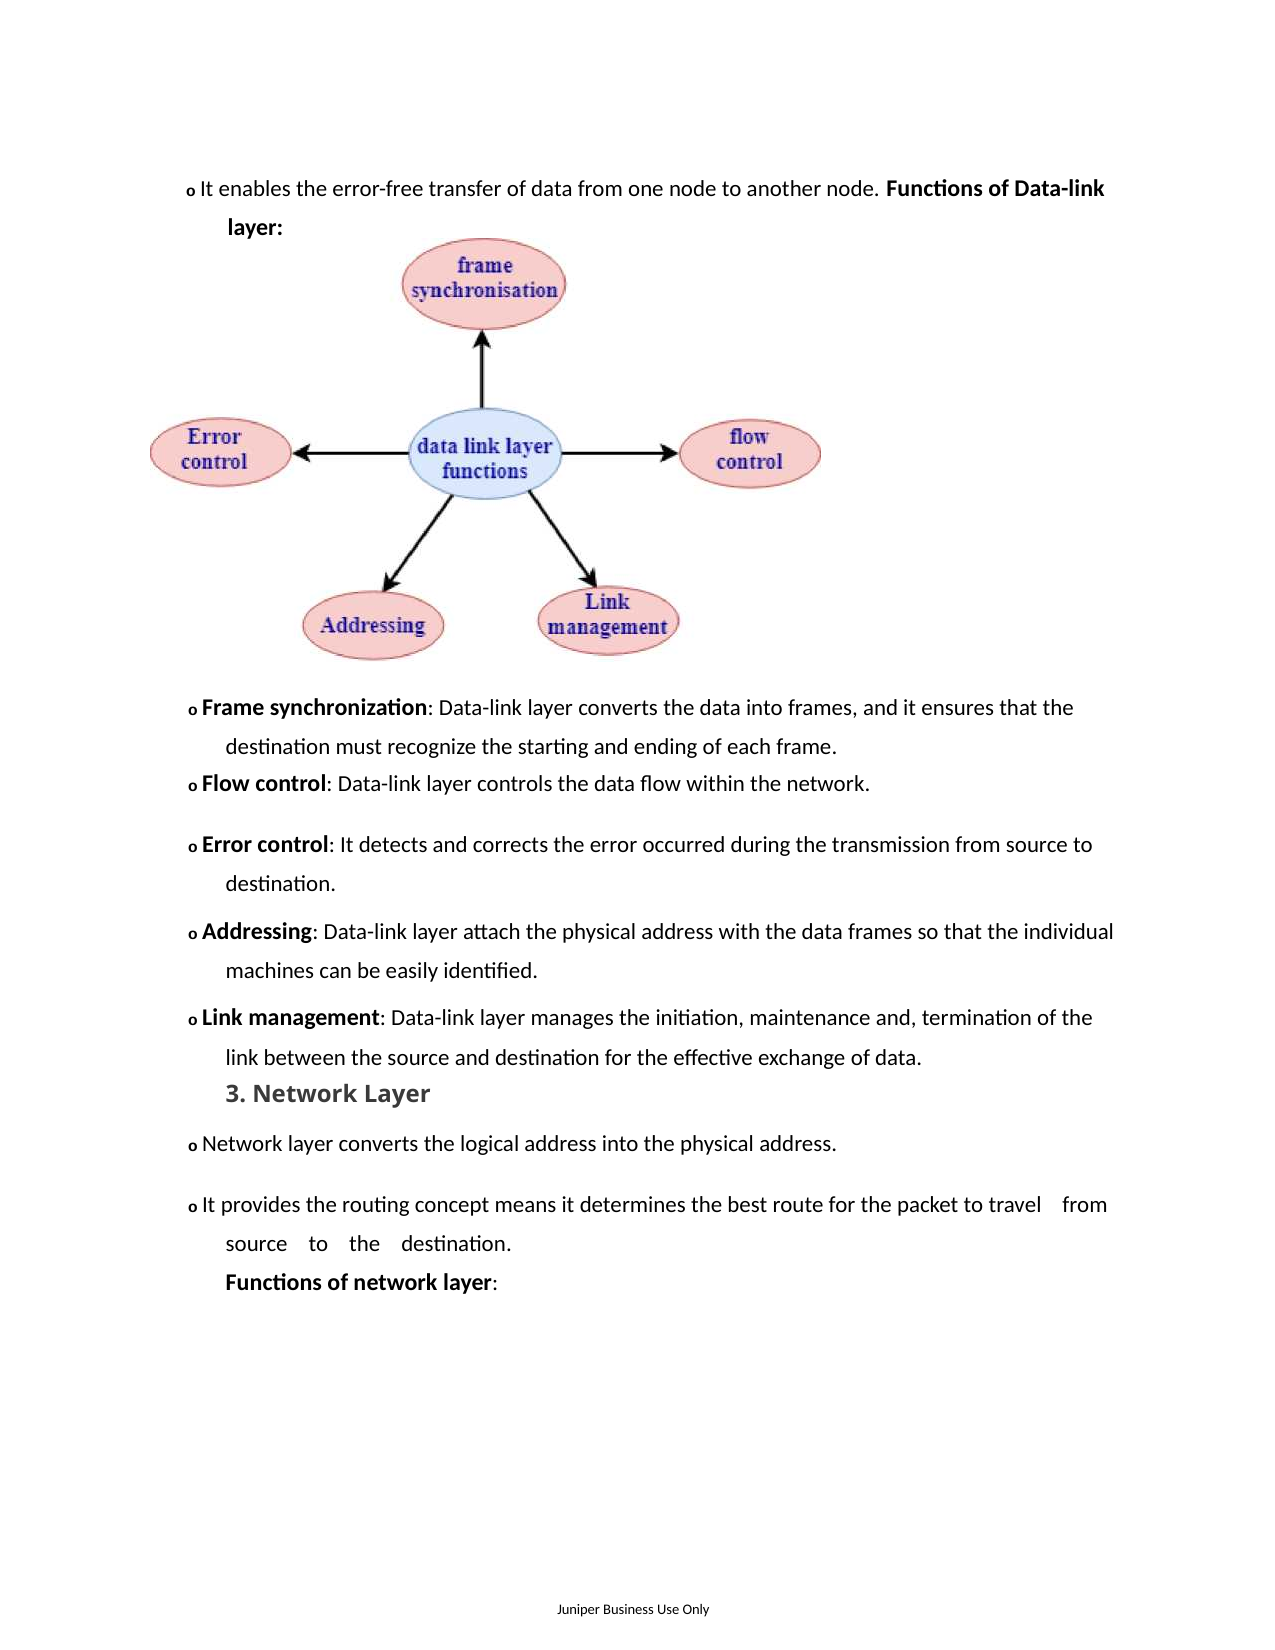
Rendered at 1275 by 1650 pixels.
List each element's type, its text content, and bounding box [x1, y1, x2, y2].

text_box o Frame synchronization: Data-link layer converts the data into frames, and it ensures that the destination must recognize the starting and ending of each frame. o Flow control: Data-link layer controls the data flow within the network. o Error control: It detects and corrects the error occurred during the transmission from source to destination. o Addressing: Data-link layer attach the physical address with the data frames so that the individual machines can be easily identified. o Link management: Data-link layer manages the initiation, maintenance and, termination of the link between the source and destination for the effective exchange of data. 3. Network Layer o Network layer converts the logical address into the physical address. o It provides the routing concept means it determines the best route for the packet to travel from source to the destination. Functions of network layer: [148, 680, 1128, 1333]
text_box o It enables the error-free transfer of data from one node to another node. Functions of Data-link layer: [186, 162, 1128, 231]
picture [149, 238, 821, 663]
text_box Juniper Business Use Only [557, 1600, 717, 1619]
